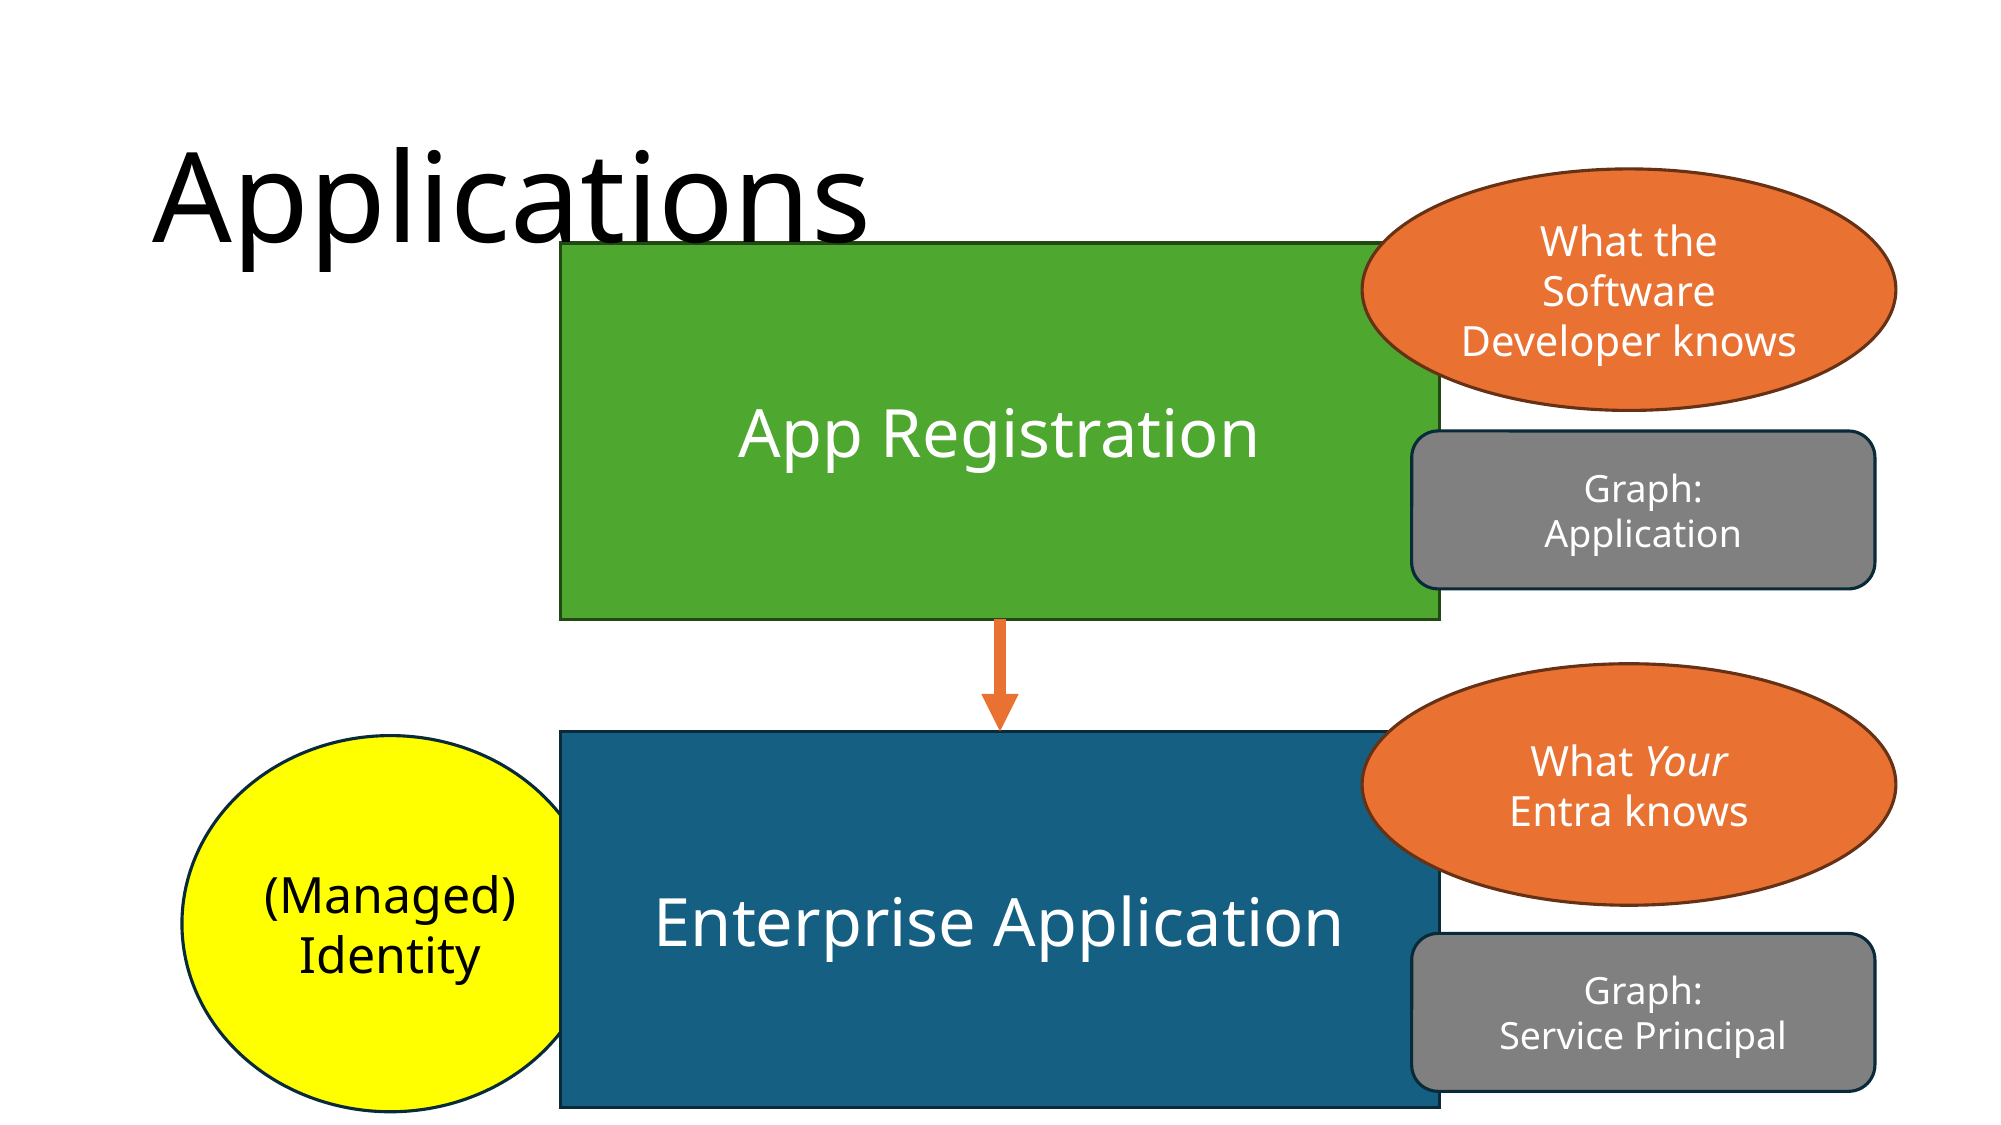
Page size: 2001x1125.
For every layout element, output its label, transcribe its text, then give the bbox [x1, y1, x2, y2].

text_box Enterprise Application [559, 730, 1441, 1109]
text_box App Registration [559, 278, 1441, 621]
text_box What Your Entra knows [1360, 662, 1898, 907]
text_box (Managed) Identity [180, 734, 559, 1114]
title Applications [137, 59, 1863, 278]
text_box Graph: Service Principal [1410, 931, 1877, 1093]
text_box What the Software Developer knows [1360, 229, 1898, 412]
text_box Graph: Application [1410, 429, 1877, 591]
